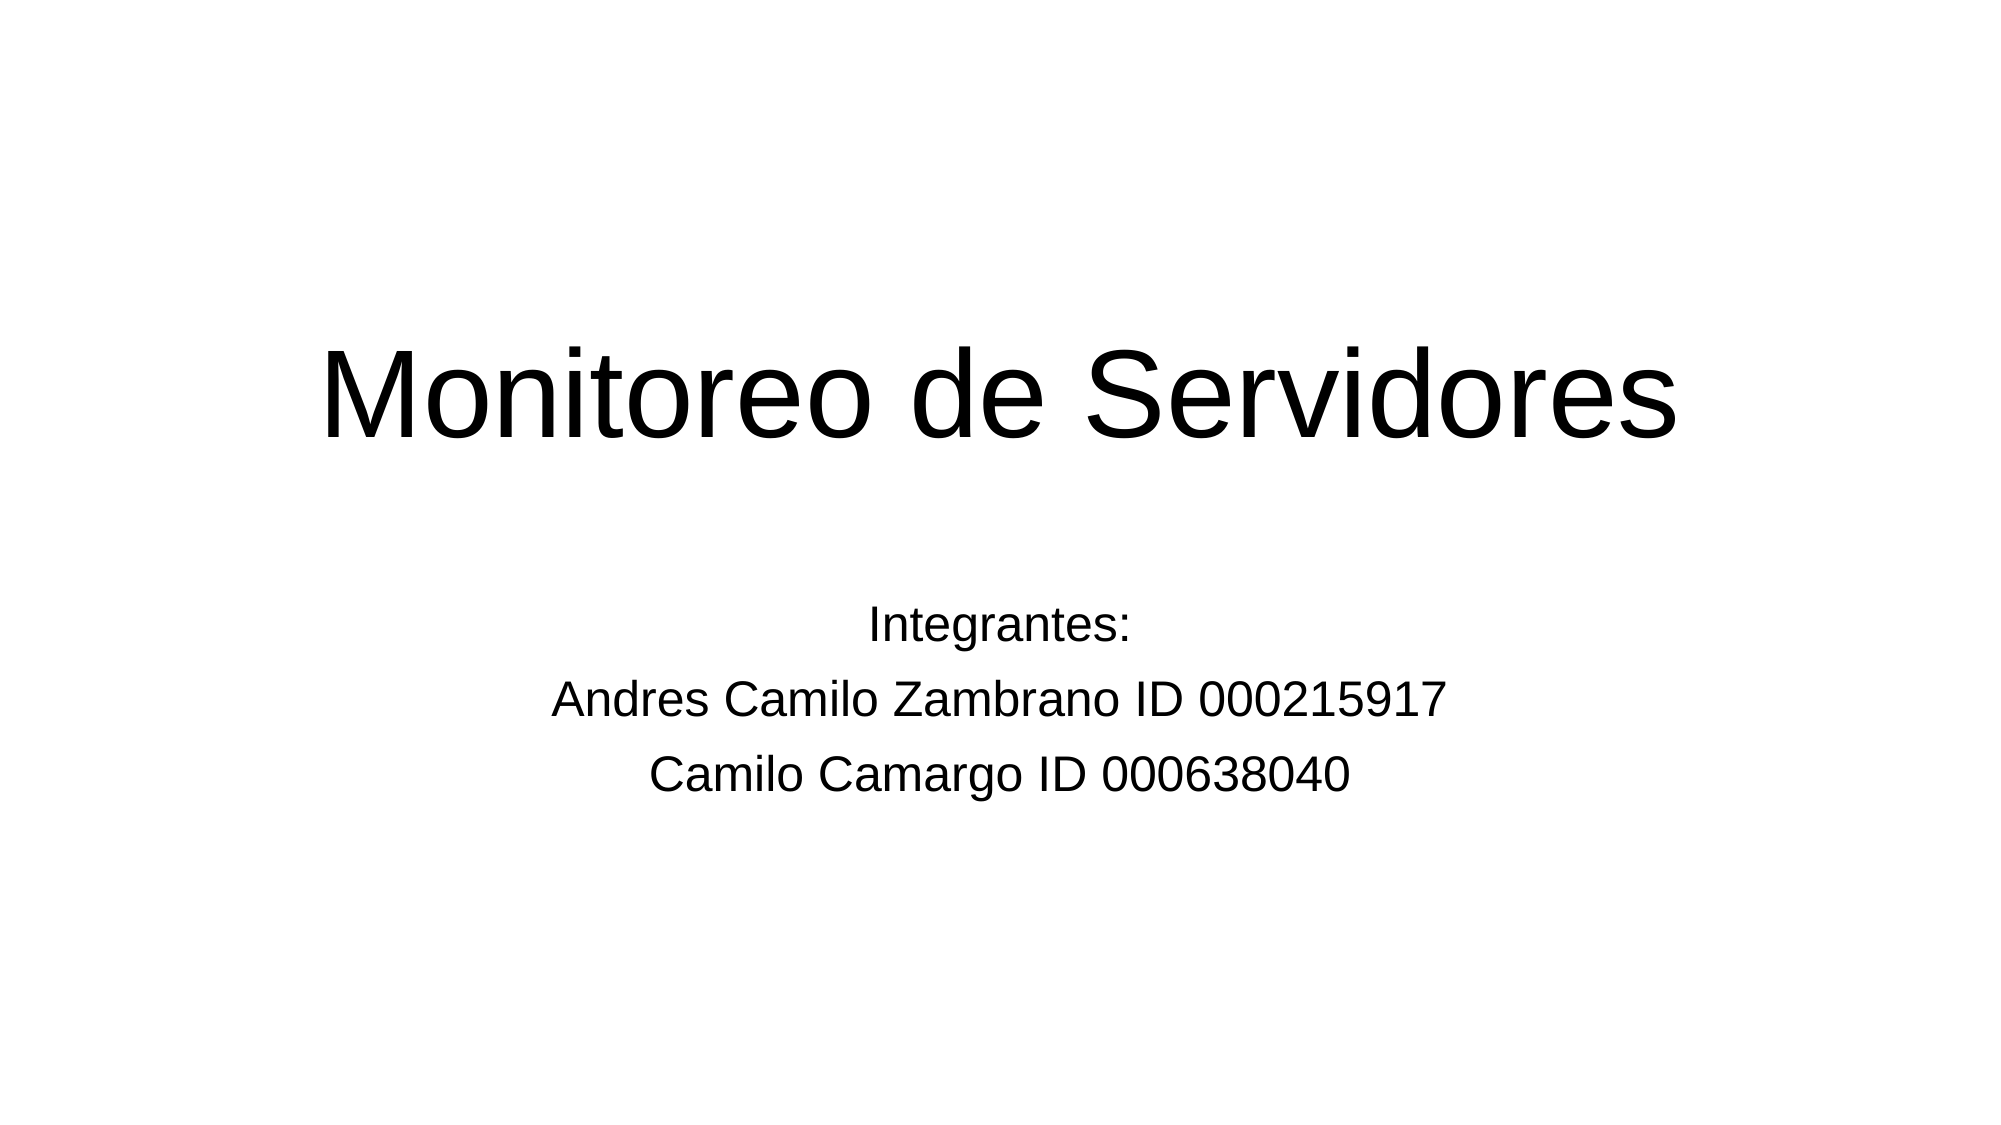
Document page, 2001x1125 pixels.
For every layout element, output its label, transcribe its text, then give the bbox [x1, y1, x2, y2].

subtitle Integrantes: Andres Camilo Zambrano ID 000215917 Camilo Camargo ID 000638040 [249, 590, 1750, 863]
title Monitoreo de Servidores [249, 80, 1750, 473]
